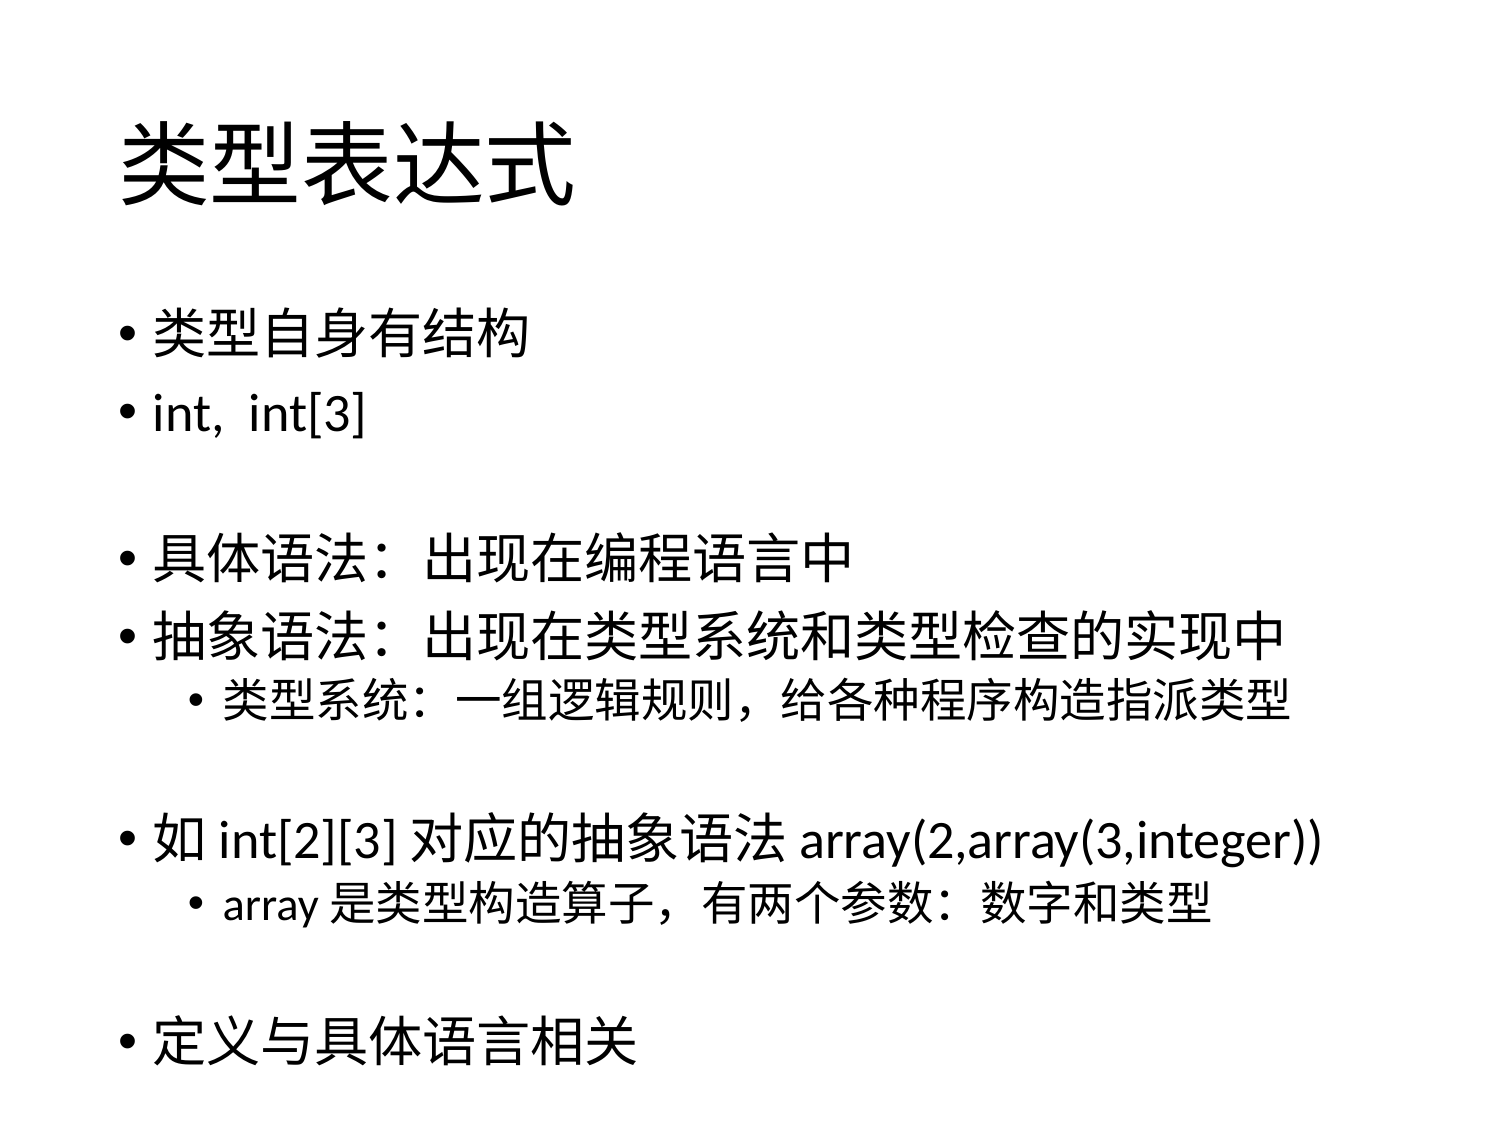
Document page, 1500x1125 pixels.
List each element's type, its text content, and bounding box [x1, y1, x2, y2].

list 类型自身有结构 int, int[3] 具体语法：出现在编程语言中 抽象语法：出现在类型系统和类型检查的实现中 类型系统：一组逻辑规则，给各种程序构造指派类型 如int[2][3]对应的抽象语法array(2,array(3,integer)) array是类型构造算子，有两个参数：数字和类型 定义与具体语言相关 [103, 299, 1397, 1097]
title 类型表达式 [103, 59, 1397, 278]
